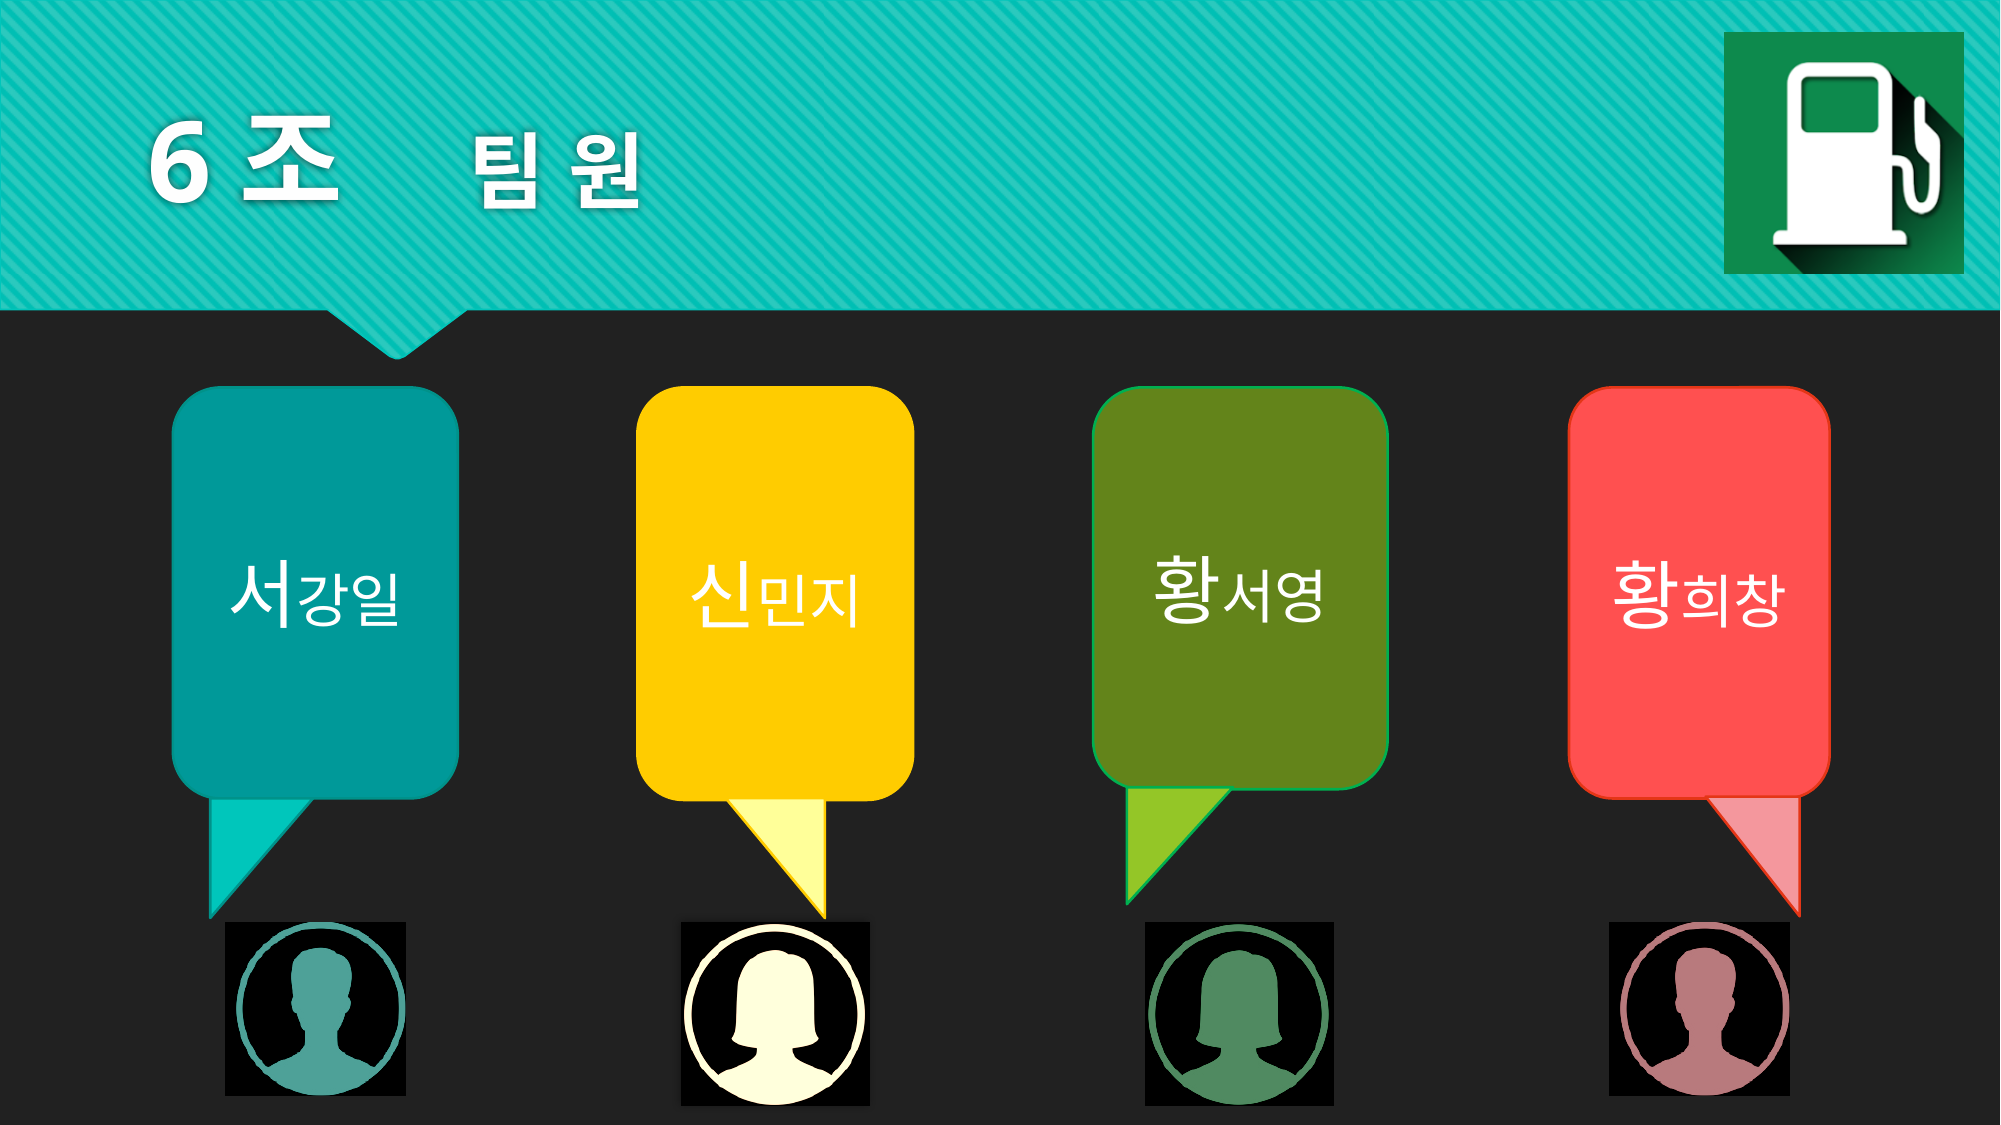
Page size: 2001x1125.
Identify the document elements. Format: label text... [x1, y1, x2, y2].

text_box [1434, 521, 1964, 783]
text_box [637, 387, 914, 919]
picture [1608, 921, 1790, 1097]
title 6조 팀 원 [132, 73, 1723, 233]
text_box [49, 509, 581, 796]
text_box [981, 498, 1499, 794]
picture [225, 921, 406, 1097]
picture [1723, 31, 1964, 274]
picture [1144, 921, 1334, 1107]
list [680, 921, 870, 1107]
